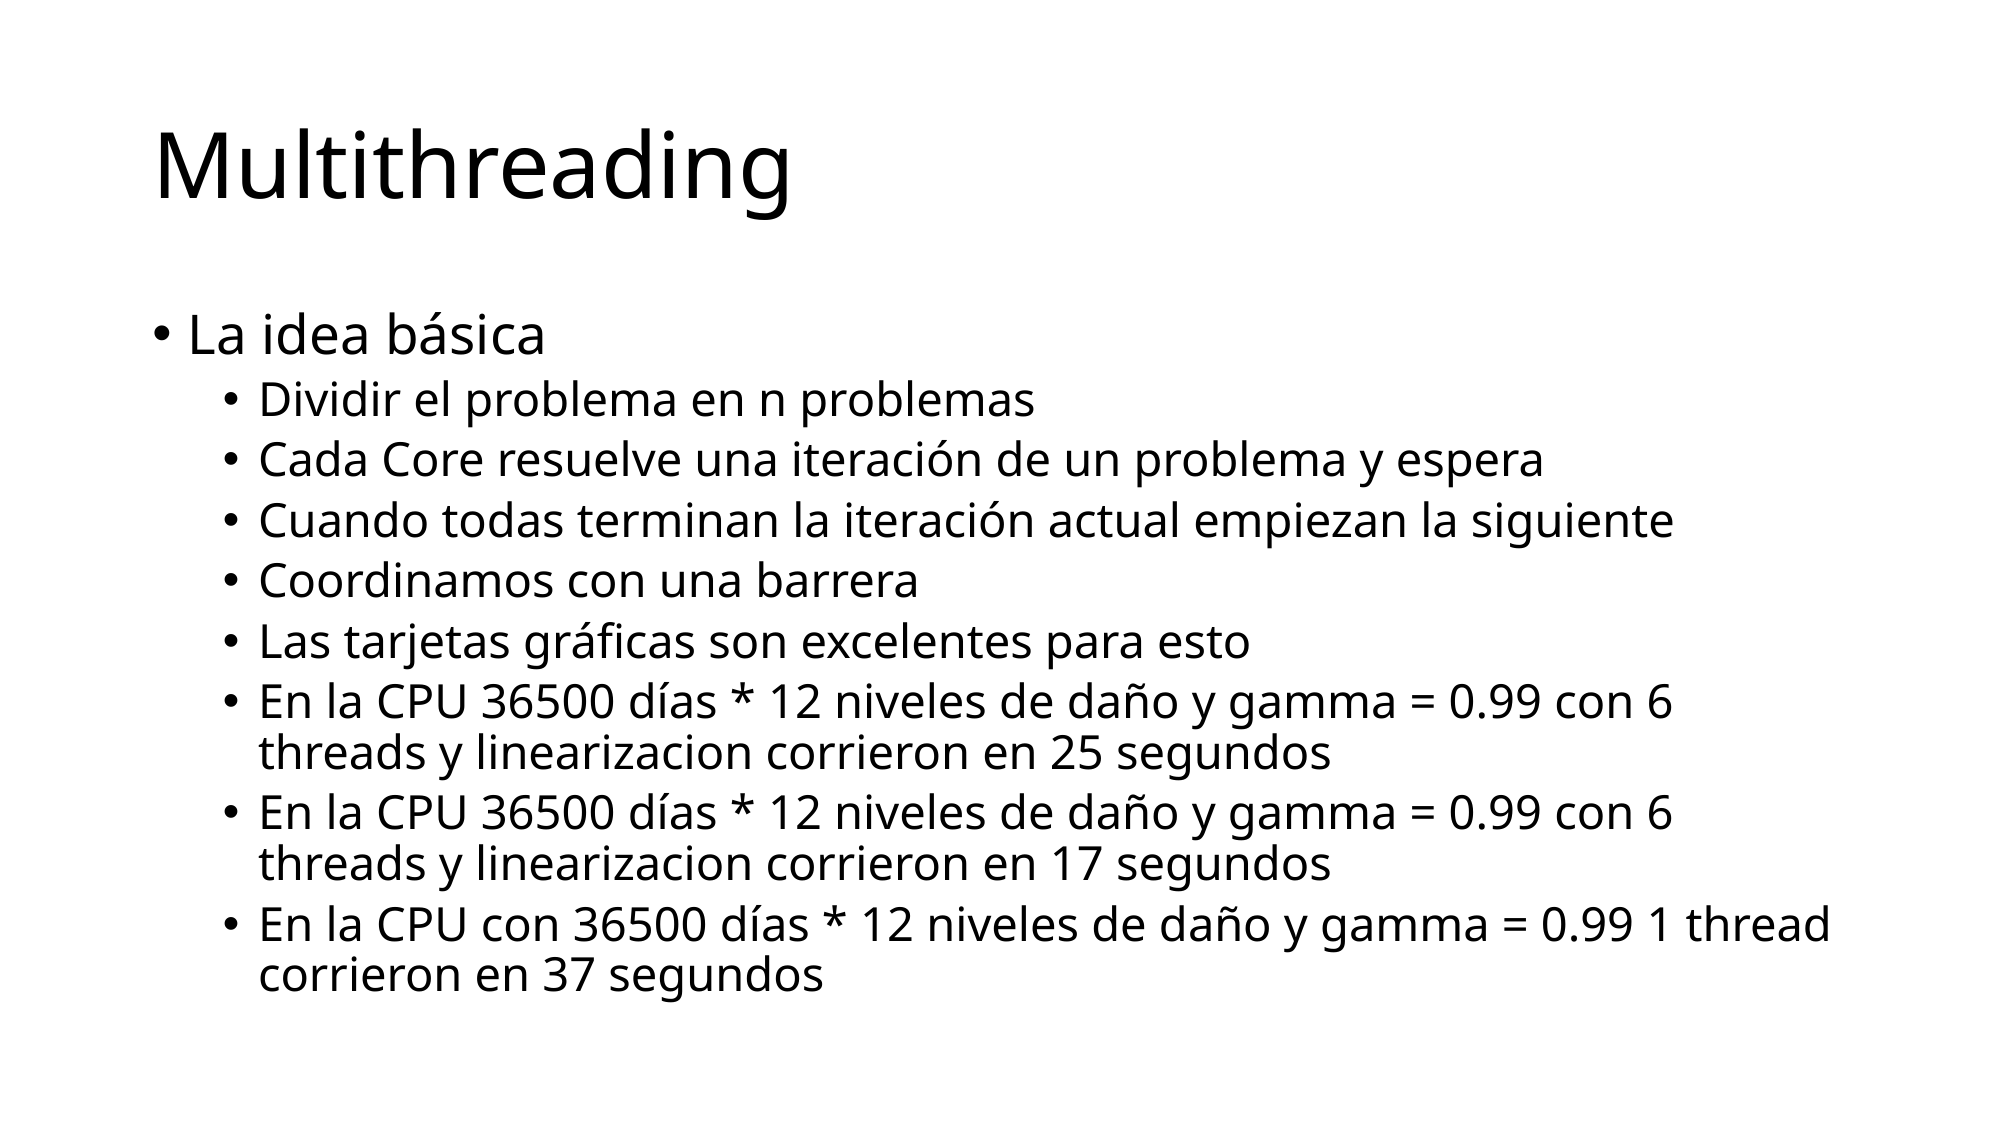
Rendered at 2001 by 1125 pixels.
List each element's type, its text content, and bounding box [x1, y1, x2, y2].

list La idea básica Dividir el problema en n problemas Cada Core resuelve una iteración de un problema y espera Cuando todas terminan la iteración actual empiezan la siguiente Coordinamos con una barrera Las tarjetas gráficas son excelentes para esto En la CPU 36500 días * 12 niveles de daño y gamma = 0.99 con 6 threads y linearizacion corrieron en 25 segundos En la CPU 36500 días * 12 niveles de daño y gamma = 0.99 con 6 threads y linearizacion corrieron en 17 segundos En la CPU con 36500 días * 12 niveles de daño y gamma = 0.99 1 thread corrieron en 37 segundos [137, 299, 1863, 1014]
title Multithreading [137, 59, 1863, 278]
